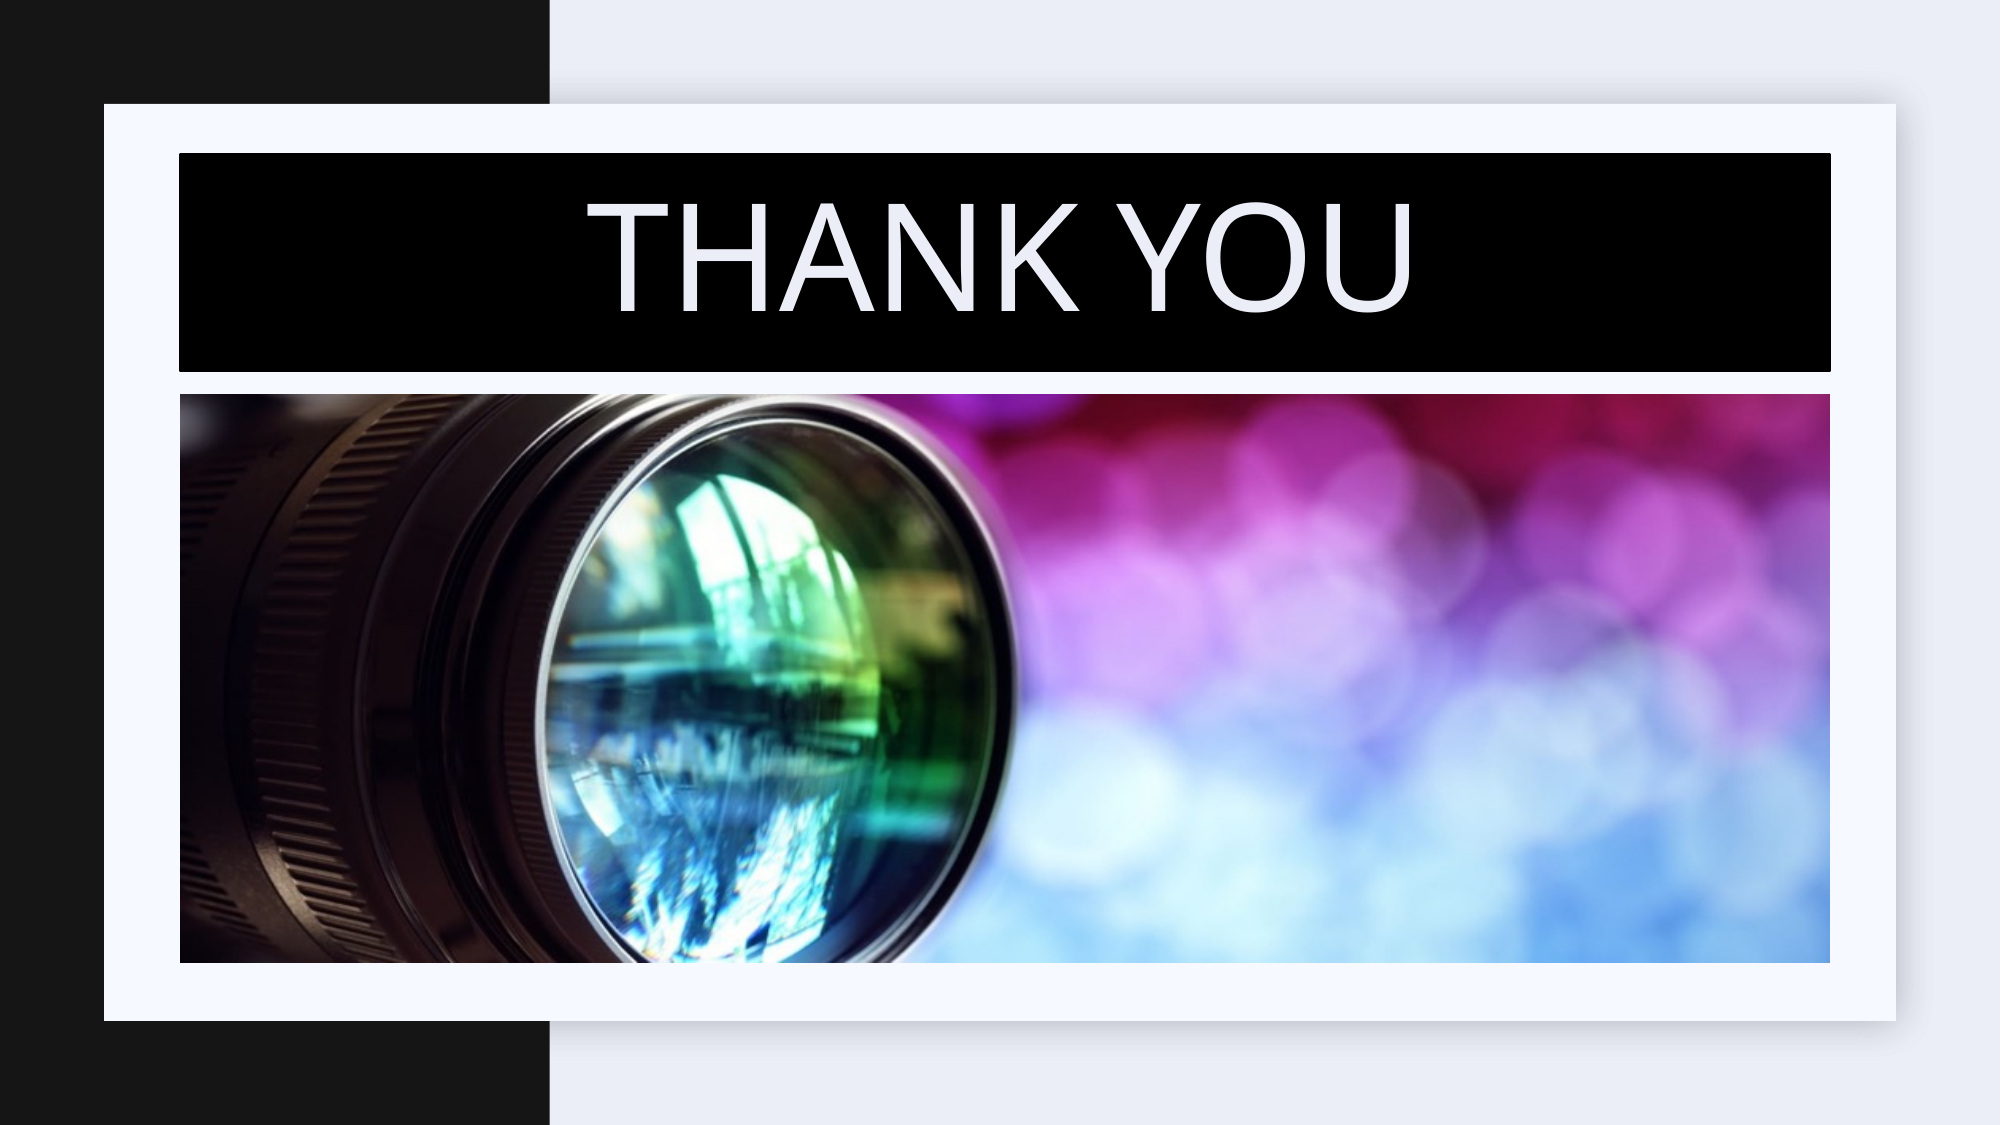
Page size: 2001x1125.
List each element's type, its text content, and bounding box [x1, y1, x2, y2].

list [179, 394, 1831, 964]
title thank you [179, 153, 1831, 372]
